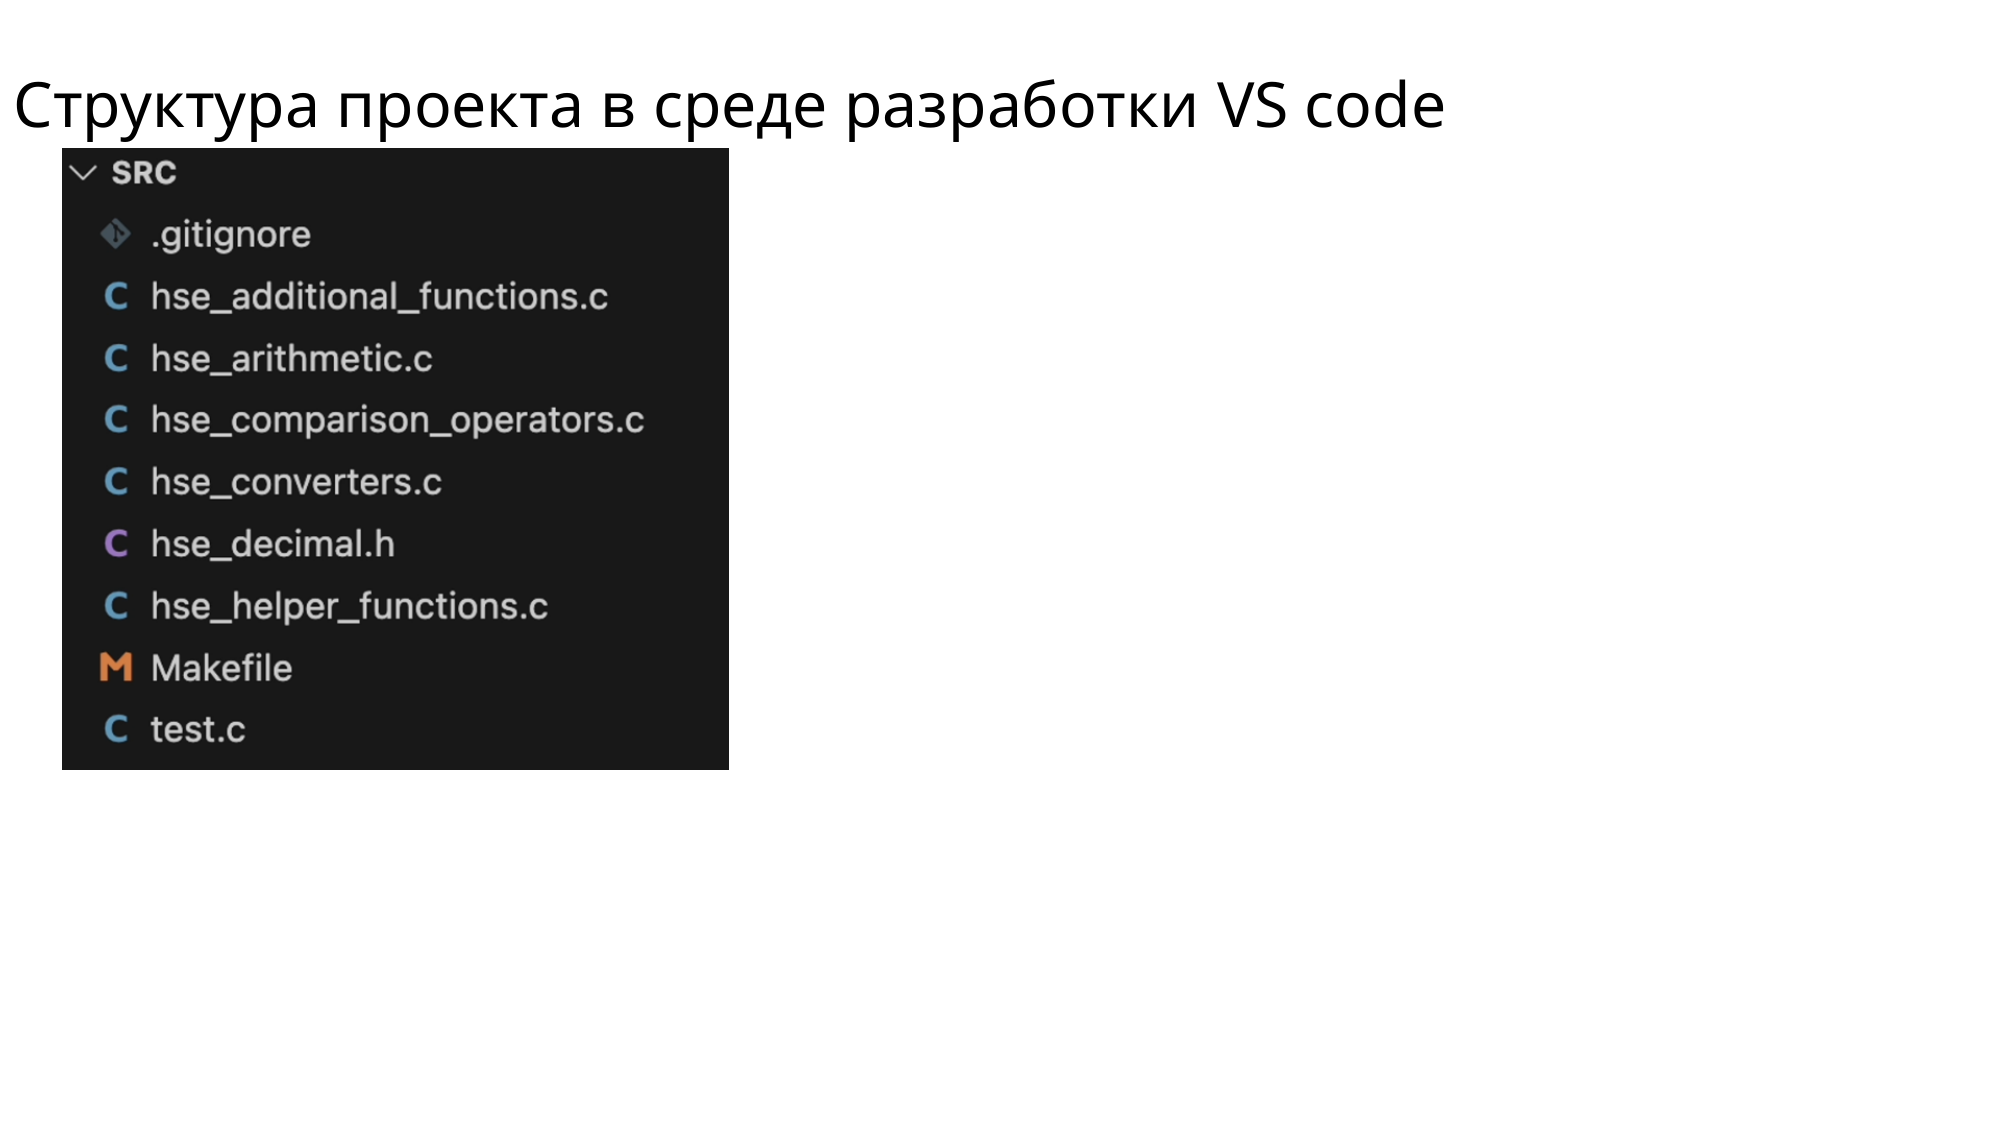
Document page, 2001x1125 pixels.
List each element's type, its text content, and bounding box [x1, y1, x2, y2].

text_box Структура проекта в среде разработки VS code [0, 57, 1462, 148]
picture [61, 147, 730, 770]
